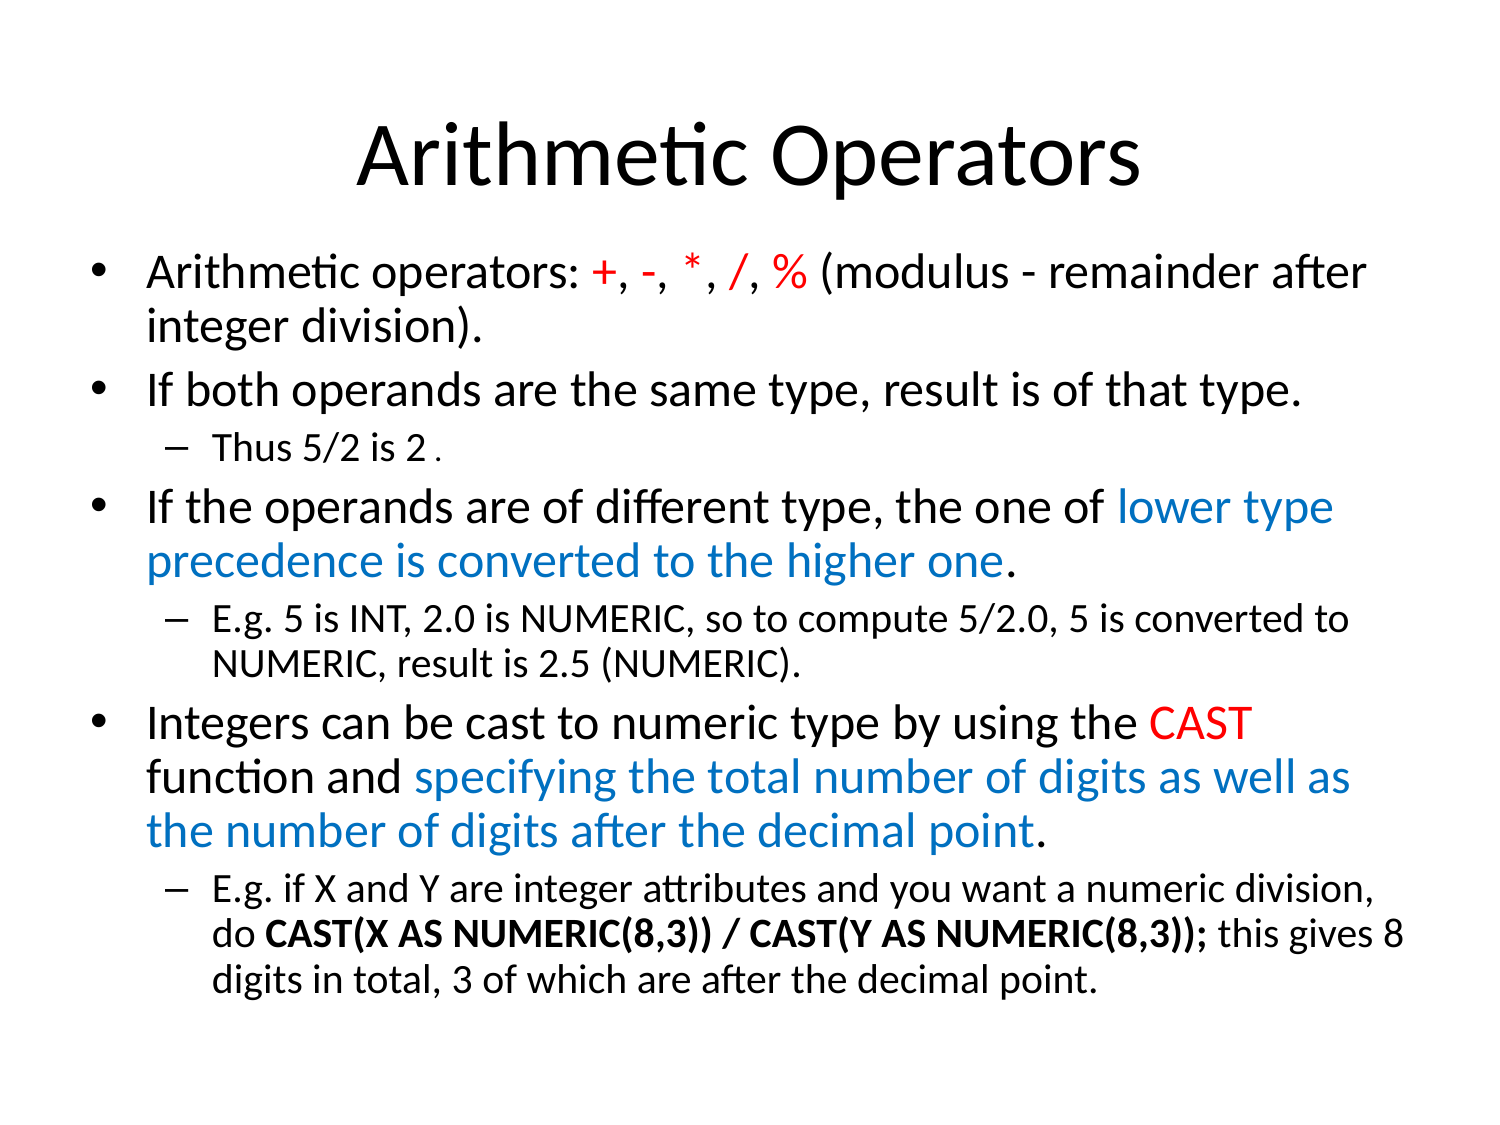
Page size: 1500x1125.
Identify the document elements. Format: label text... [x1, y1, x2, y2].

title Arithmetic Operators [75, 87, 1425, 211]
list Arithmetic operators: +, -, *, /, % (modulus - remainder after integer division). If both operands are the same type, result is of that type. Thus 5/2 is 2 . If the operands are of different type, the one of lower type precedence is converted to the higher one. E.g. 5 is INT, 2.0 is NUMERIC, so to compute 5/2.0, 5 is converted to NUMERIC, result is 2.5 (NUMERIC). Integers can be cast to numeric type by using the CAST function and specifying the total number of digits as well as the number of digits after the decimal point. E.g. if X and Y are integer attributes and you want a numeric division, do CAST(X AS NUMERIC(8,3)) / CAST(Y AS NUMERIC(8,3)); this gives 8 digits in total, 3 of which are after the decimal point. [75, 237, 1425, 1075]
